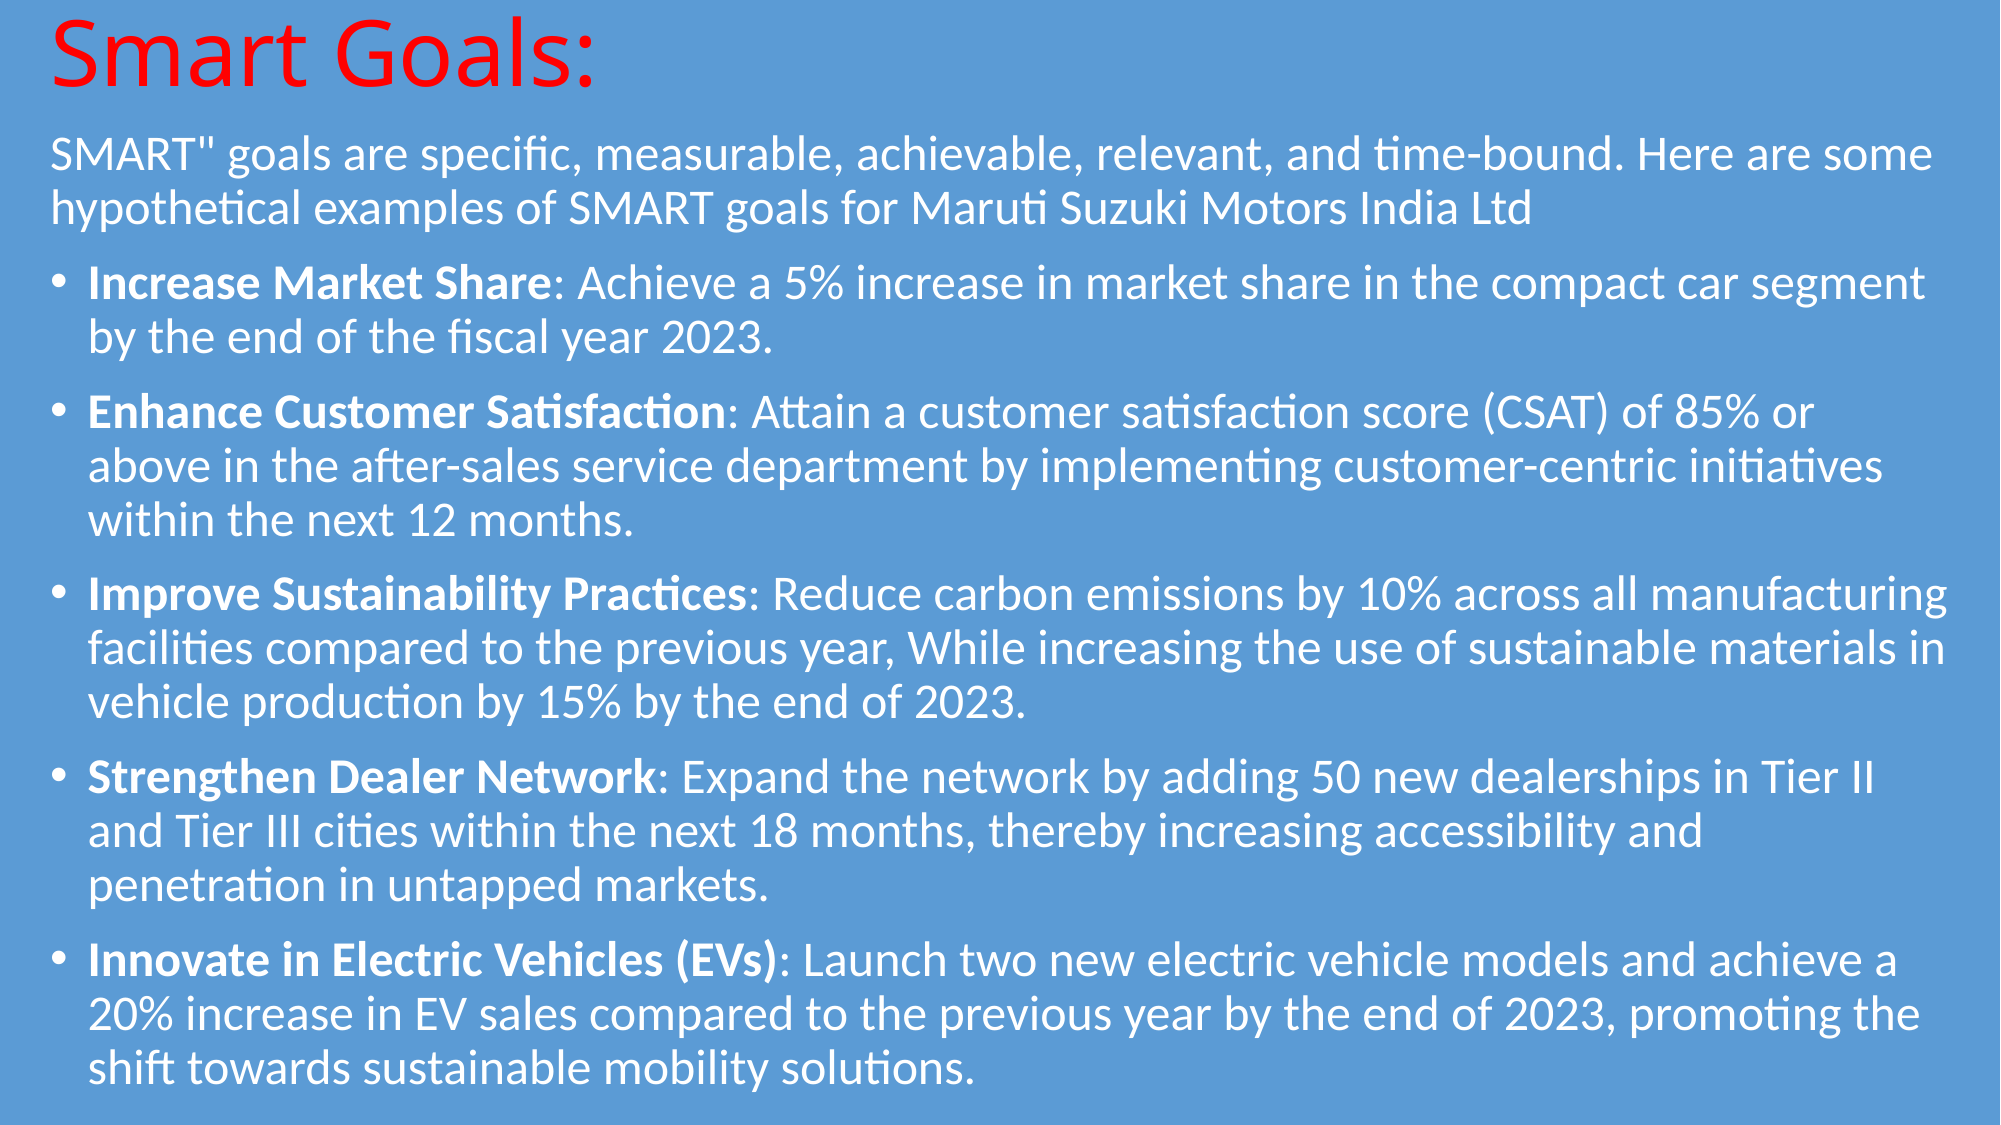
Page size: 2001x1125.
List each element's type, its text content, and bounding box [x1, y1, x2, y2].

list Smart Goals: SMART" goals are specific, measurable, achievable, relevant, and time-bound. Here are some hypothetical examples of SMART goals for Maruti Suzuki Motors India Ltd Increase Market Share: Achieve a 5% increase in market share in the compact car segment by the end of the fiscal year 2023. Enhance Customer Satisfaction: Attain a customer satisfaction score (CSAT) of 85% or above in the after-sales service department by implementing customer-centric initiatives within the next 12 months. Improve Sustainability Practices: Reduce carbon emissions by 10% across all manufacturing facilities compared to the previous year, While increasing the use of sustainable materials in vehicle production by 15% by the end of 2023. Strengthen Dealer Network: Expand the network by adding 50 new dealerships in Tier II and Tier III cities within the next 18 months, thereby increasing accessibility and penetration in untapped markets. Innovate in Electric Vehicles (EVs): Launch two new electric vehicle models and achieve a 20% increase in EV sales compared to the previous year by the end of 2023, promoting the shift towards sustainable mobility solutions. [35, 0, 1965, 1125]
